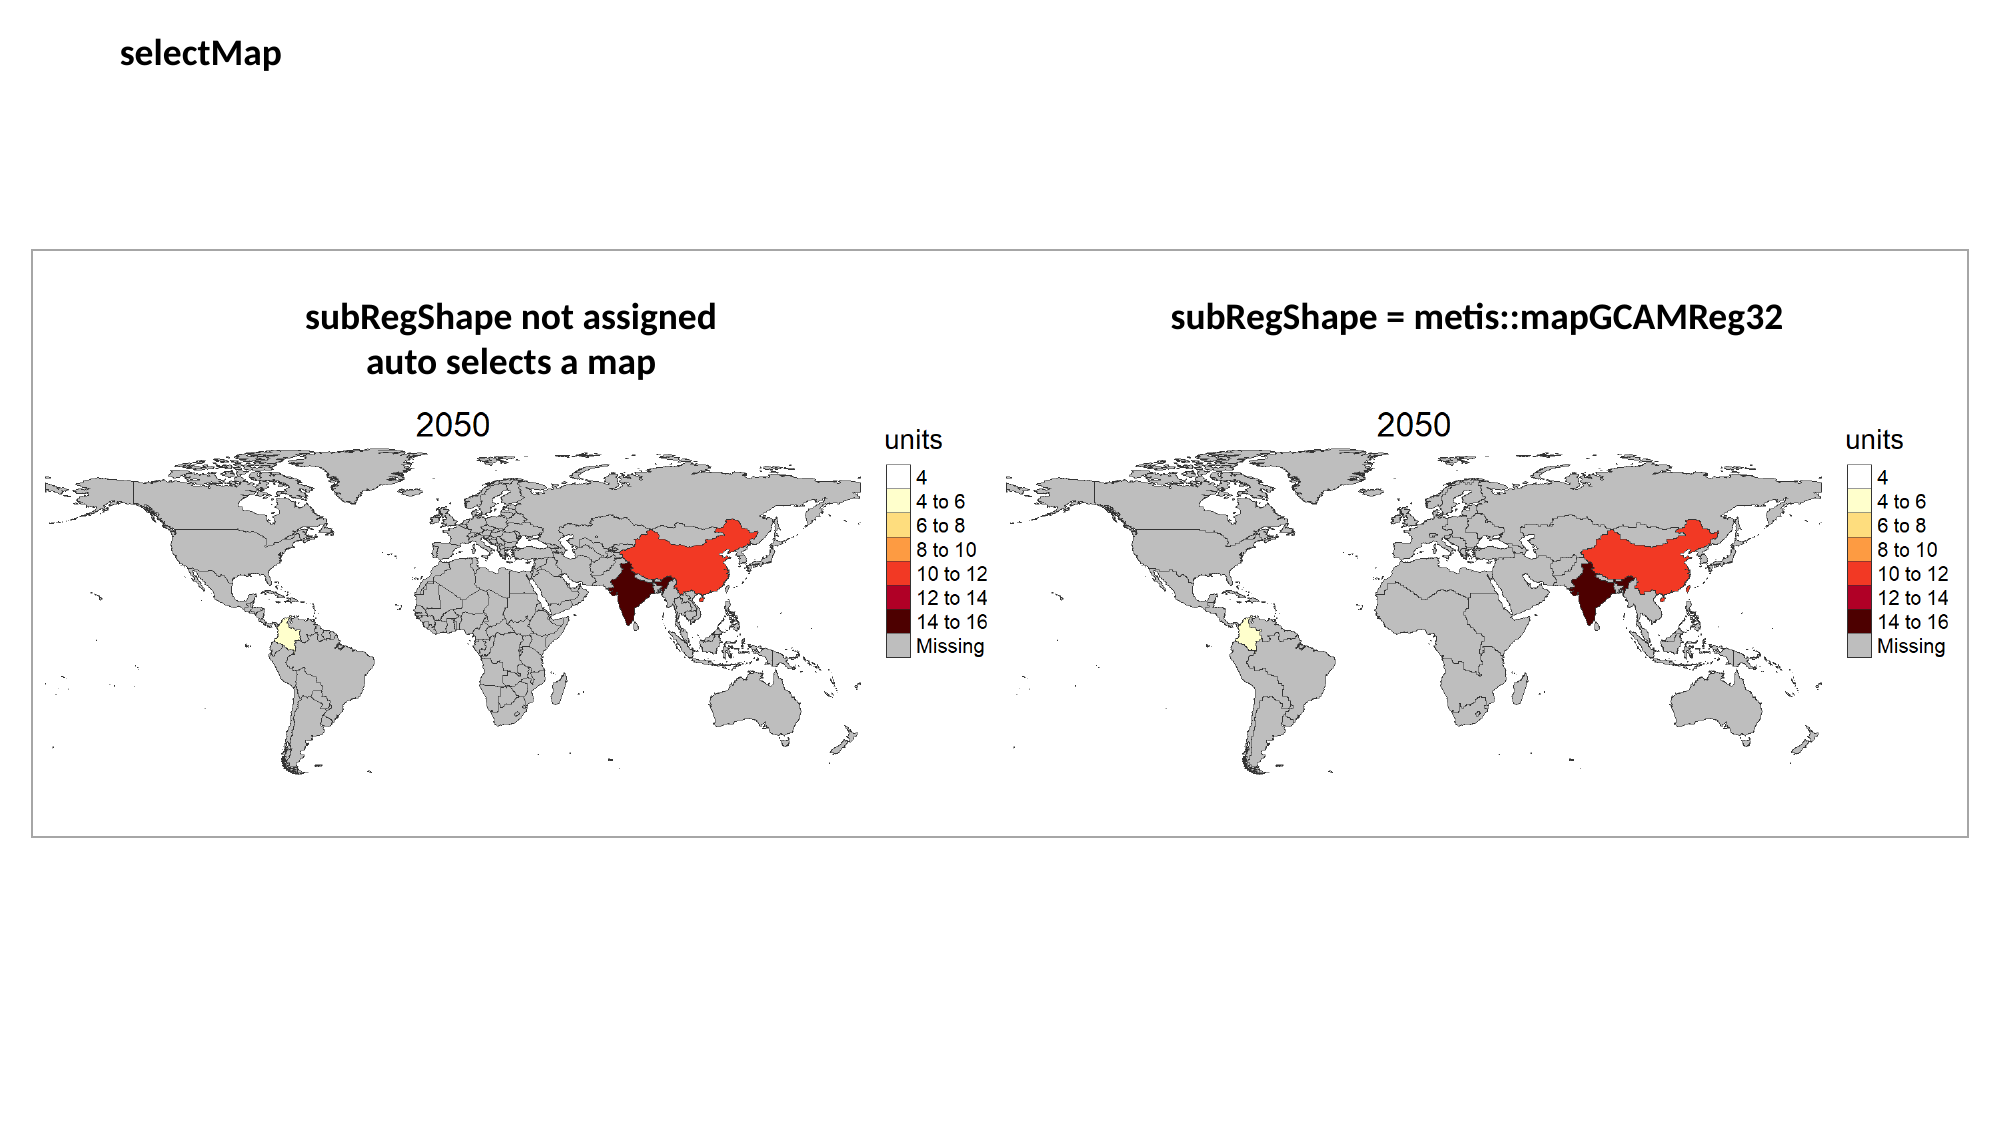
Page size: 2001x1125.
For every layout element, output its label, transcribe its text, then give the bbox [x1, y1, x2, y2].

text_box [31, 249, 1969, 838]
picture [45, 412, 987, 775]
text_box selectMap [31, 21, 371, 81]
text_box subRegShape not assigned auto selects a map [290, 284, 733, 390]
picture [1006, 412, 1948, 775]
text_box subRegShape = metis::mapGCAMReg32 [1155, 284, 1799, 345]
